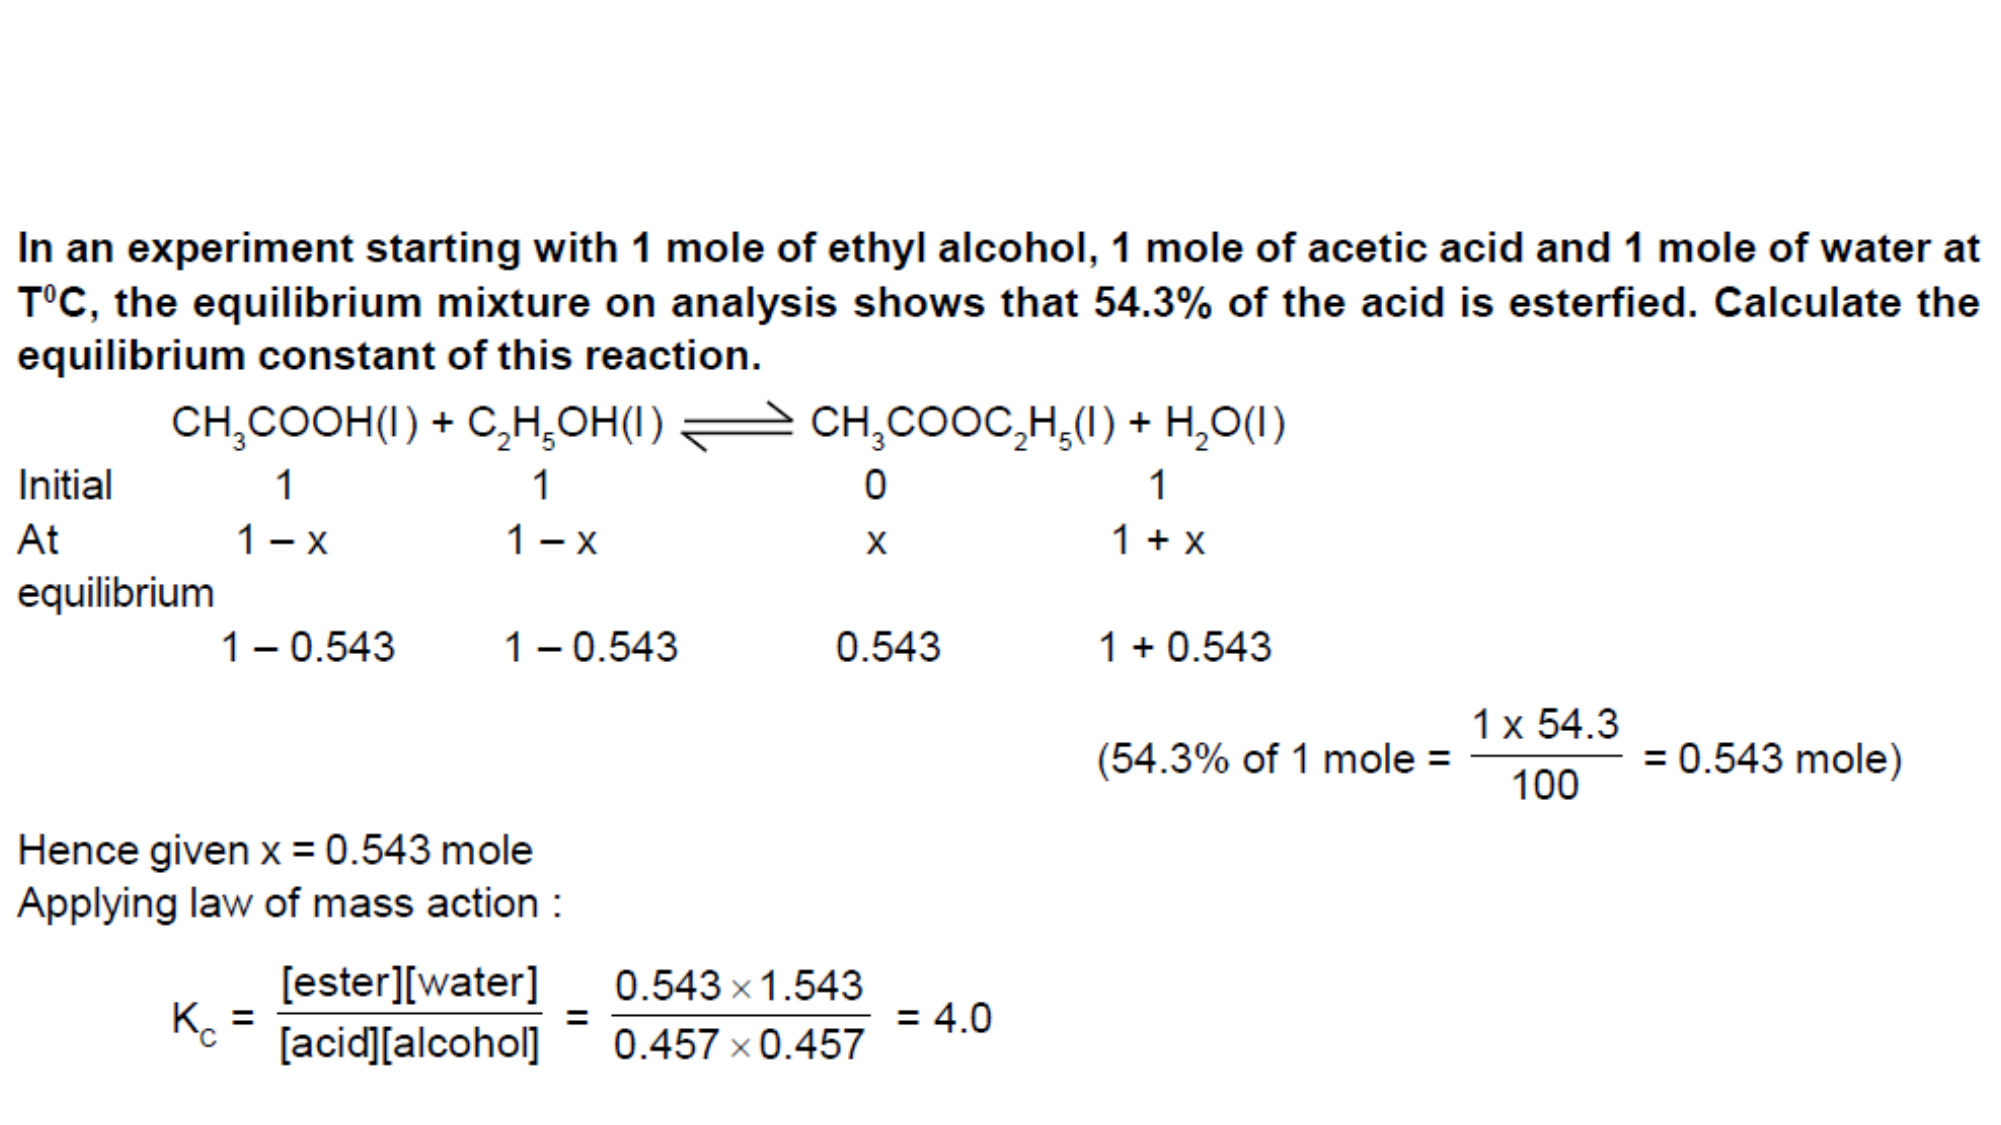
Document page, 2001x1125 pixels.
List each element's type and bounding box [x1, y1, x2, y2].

picture [8, 226, 1992, 1092]
